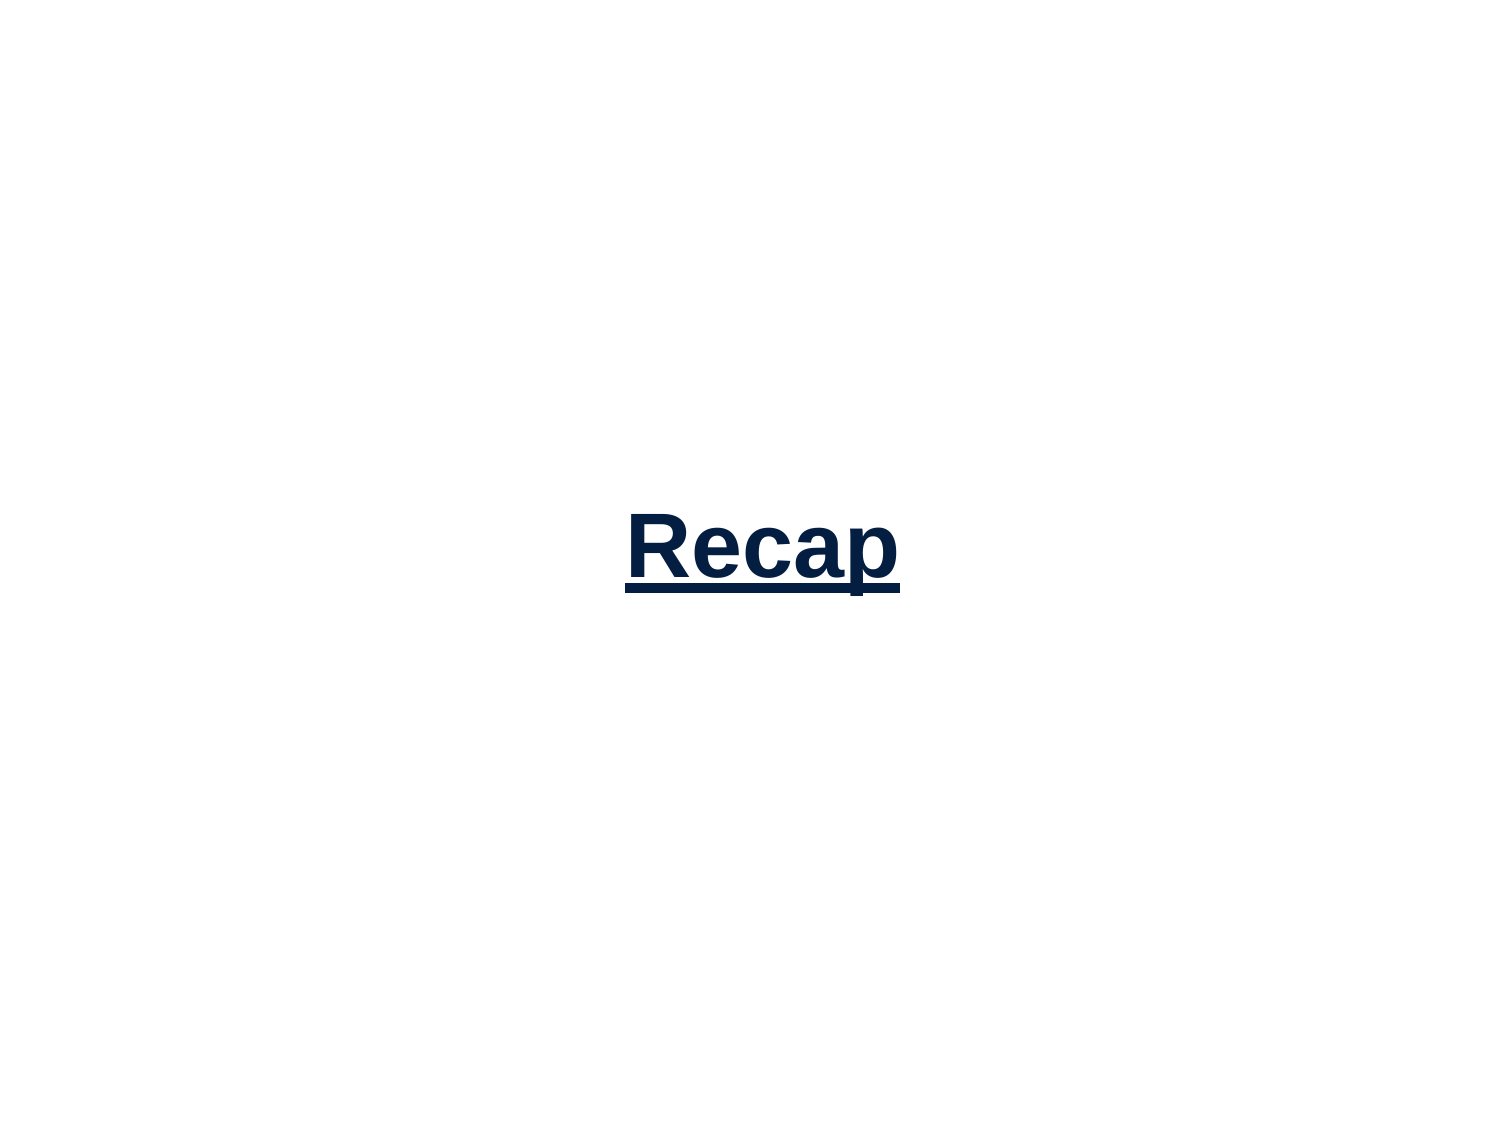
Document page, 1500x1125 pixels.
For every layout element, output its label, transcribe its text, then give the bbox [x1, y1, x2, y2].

title Recap [623, 484, 903, 675]
